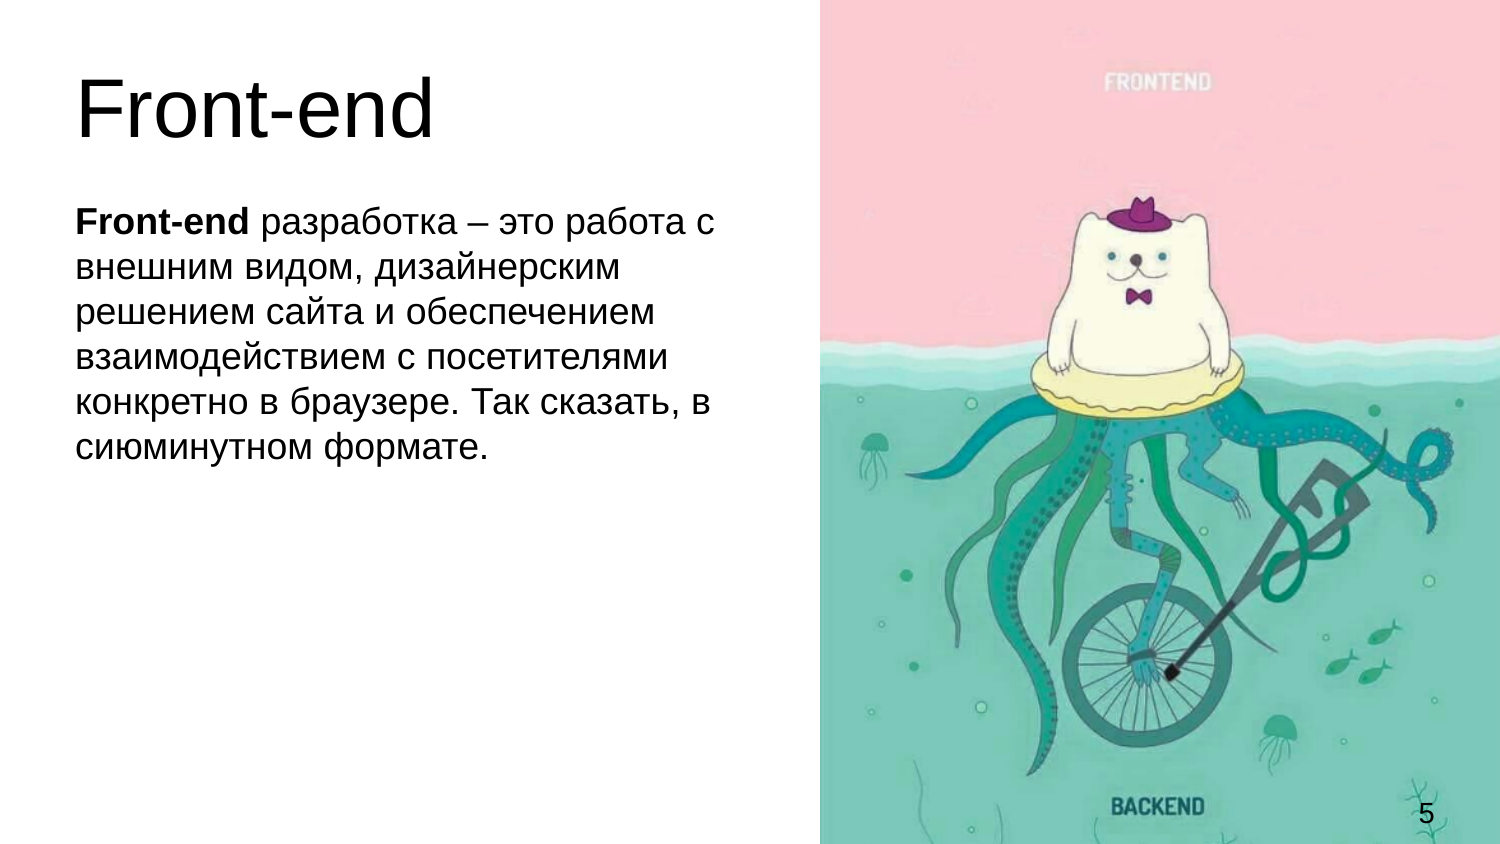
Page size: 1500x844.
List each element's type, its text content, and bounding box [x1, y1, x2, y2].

text_box Front-end разработка – это работа с внешним видом, дизайнерским решением сайта и обеспечением взаимодействием с посетителями конкретно в браузере. Так сказать, в сиюминутном формате. [74, 197, 809, 687]
picture [820, 0, 1500, 844]
text_box Front-end [75, 33, 815, 174]
